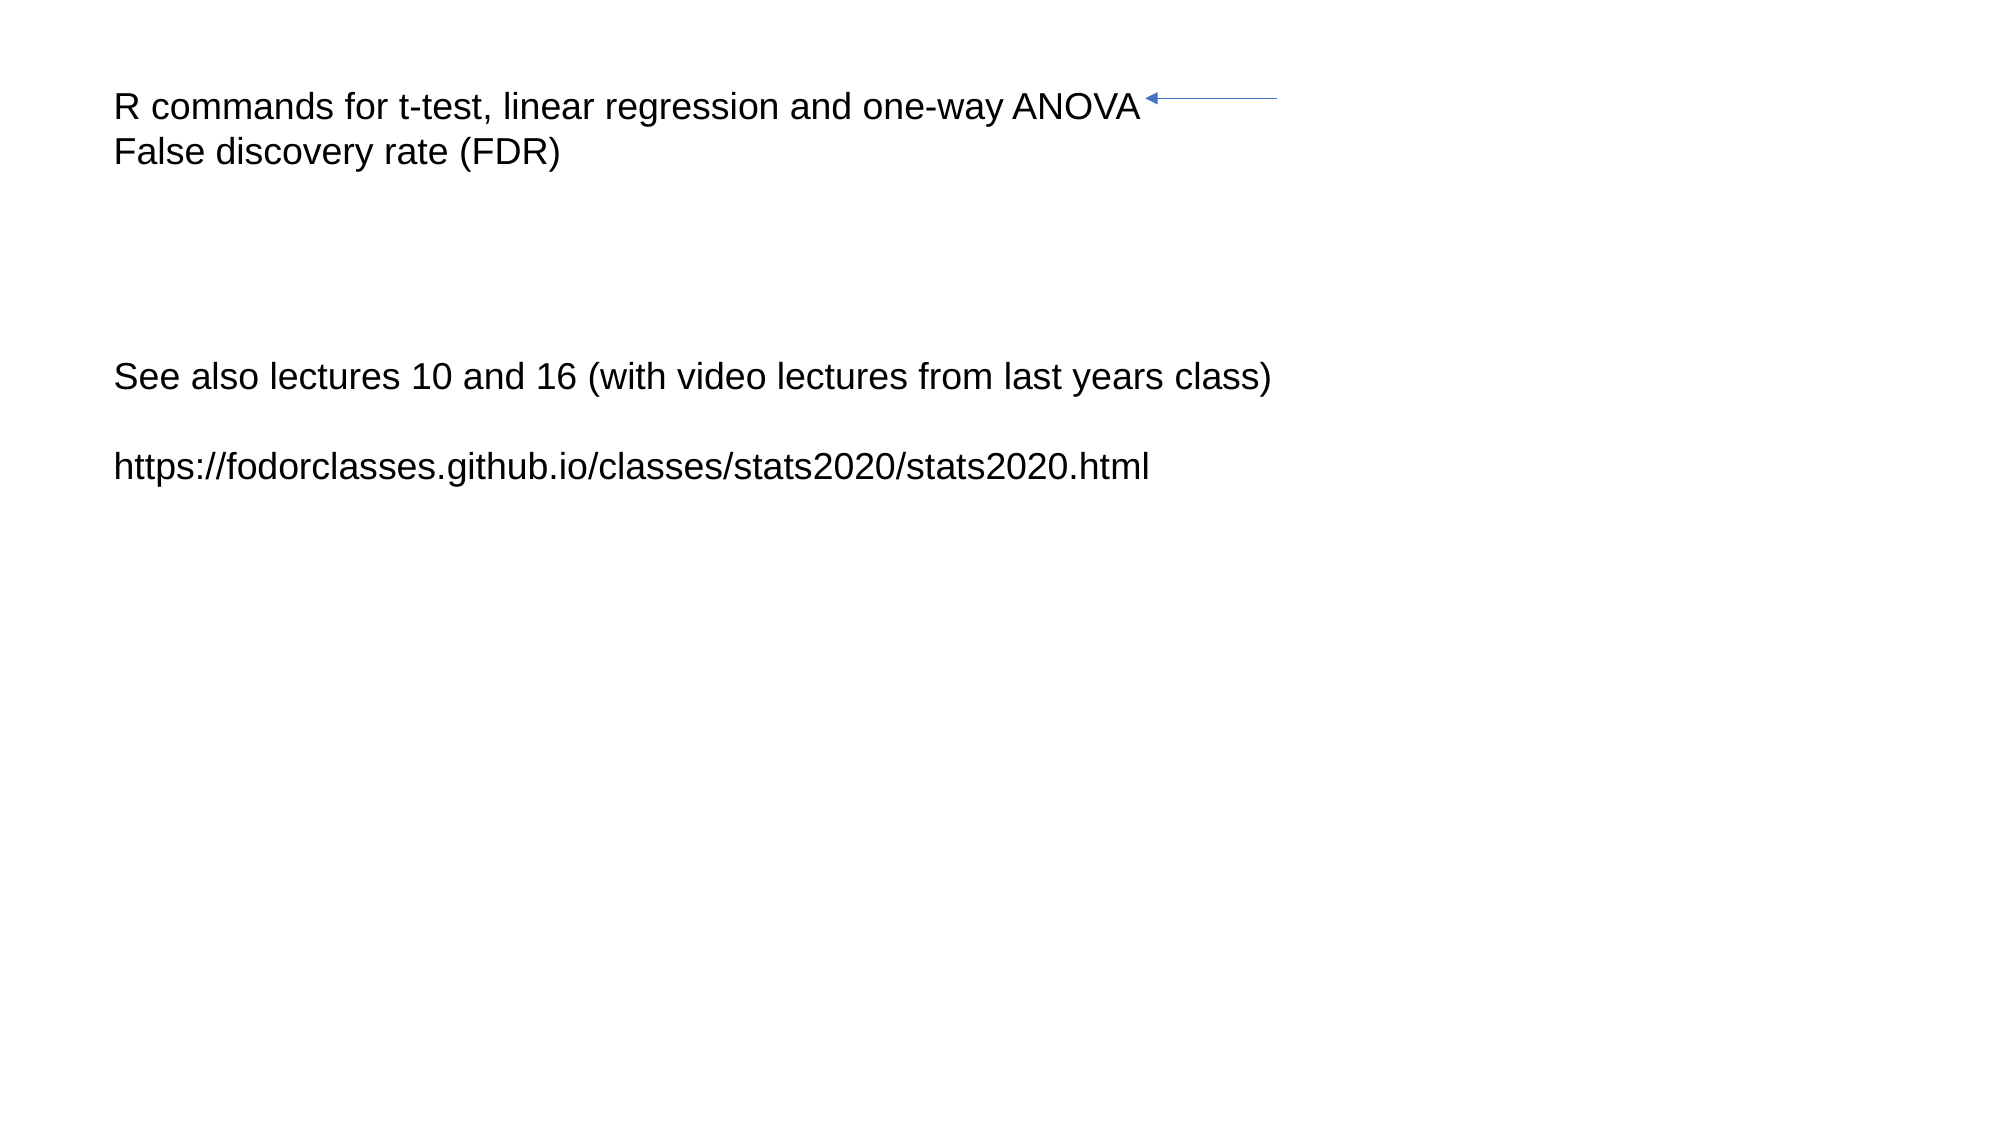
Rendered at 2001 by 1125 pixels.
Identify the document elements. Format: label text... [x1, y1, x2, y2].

text_box R commands for t-test, linear regression and one-way ANOVA False discovery rate (FDR) See also lectures 10 and 16 (with video lectures from last years class) https://fodorclasses.github.io/classes/stats2020/stats2020.html [98, 74, 1288, 495]
